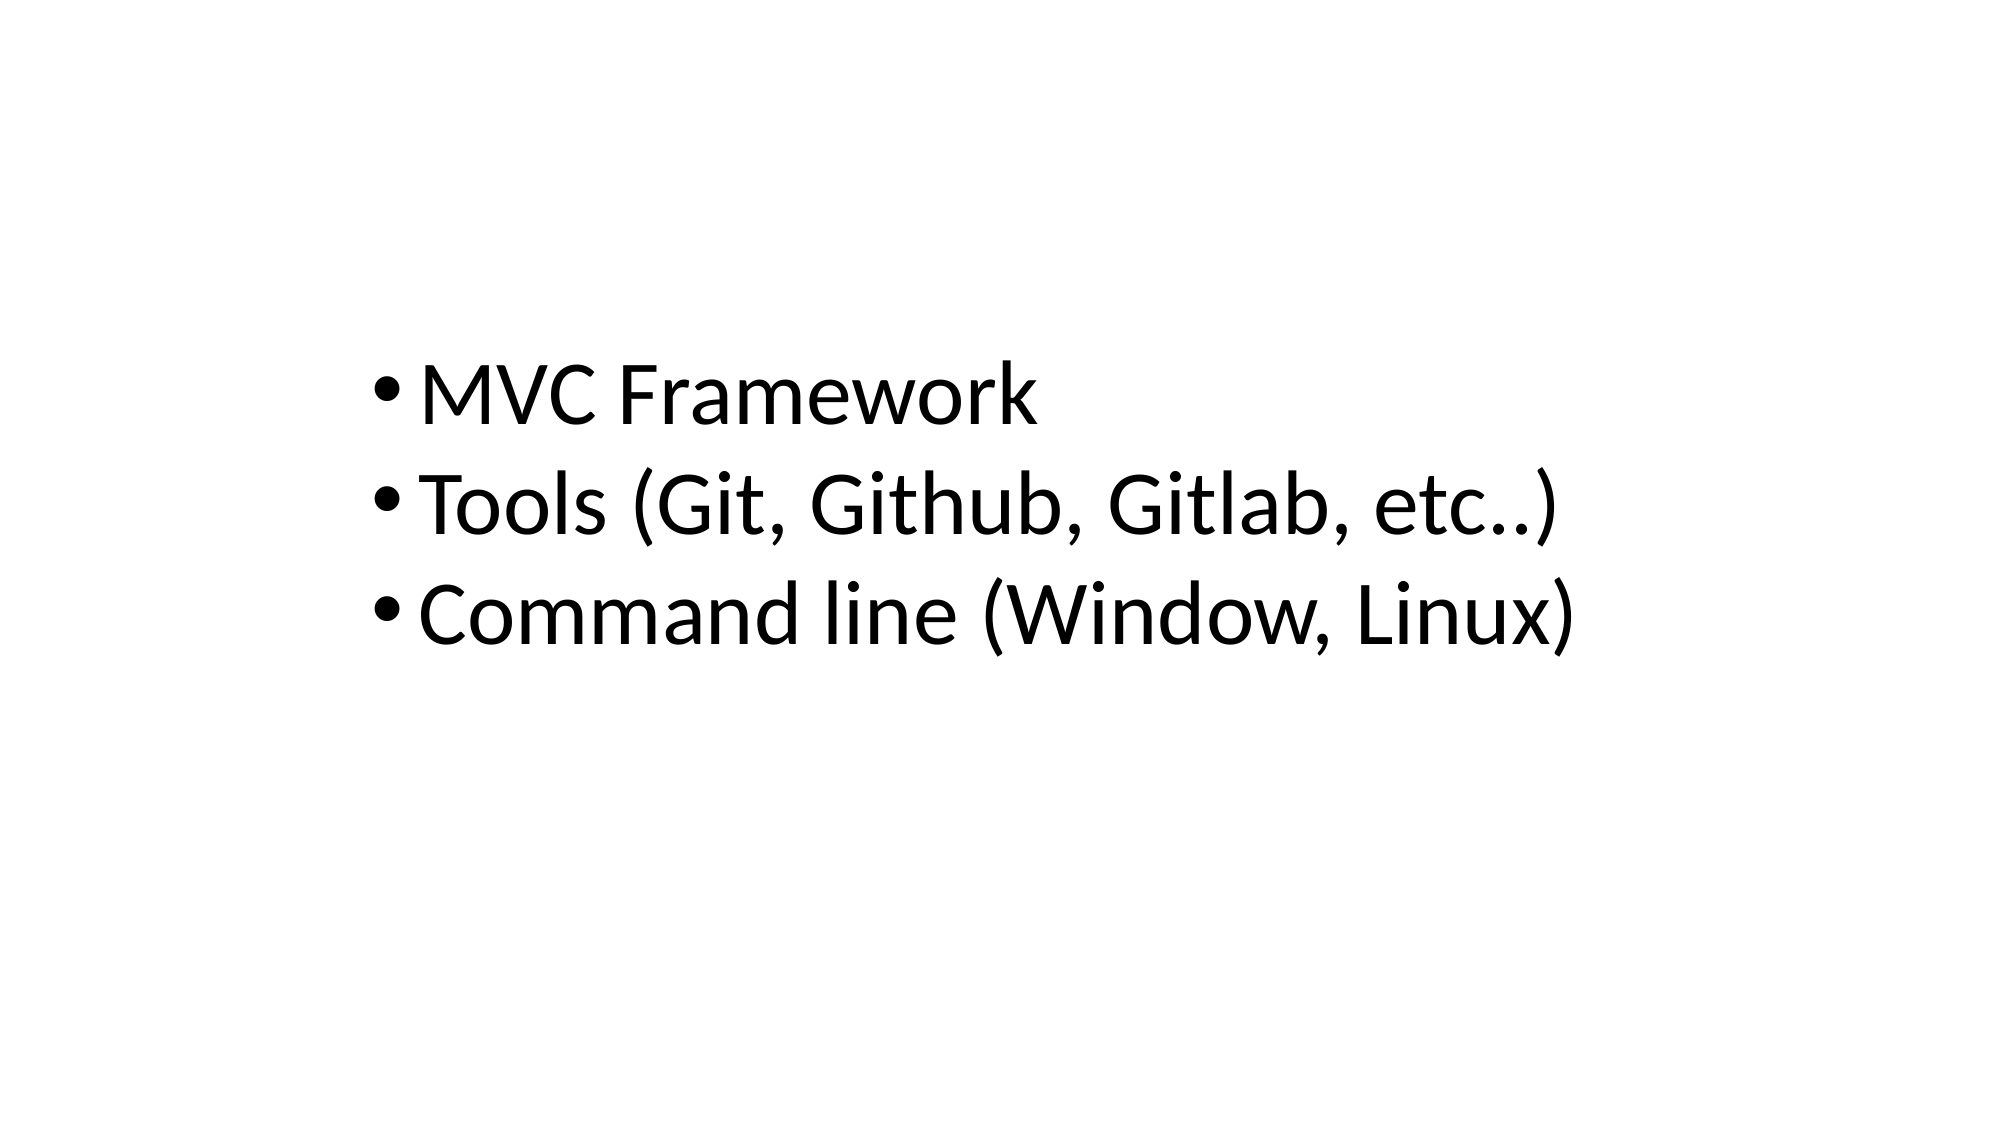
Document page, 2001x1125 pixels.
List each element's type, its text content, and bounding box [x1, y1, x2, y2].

text_box MVC Framework Tools (Git, Github, Gitlab, etc..) Command line (Window, Linux) [356, 325, 1644, 670]
